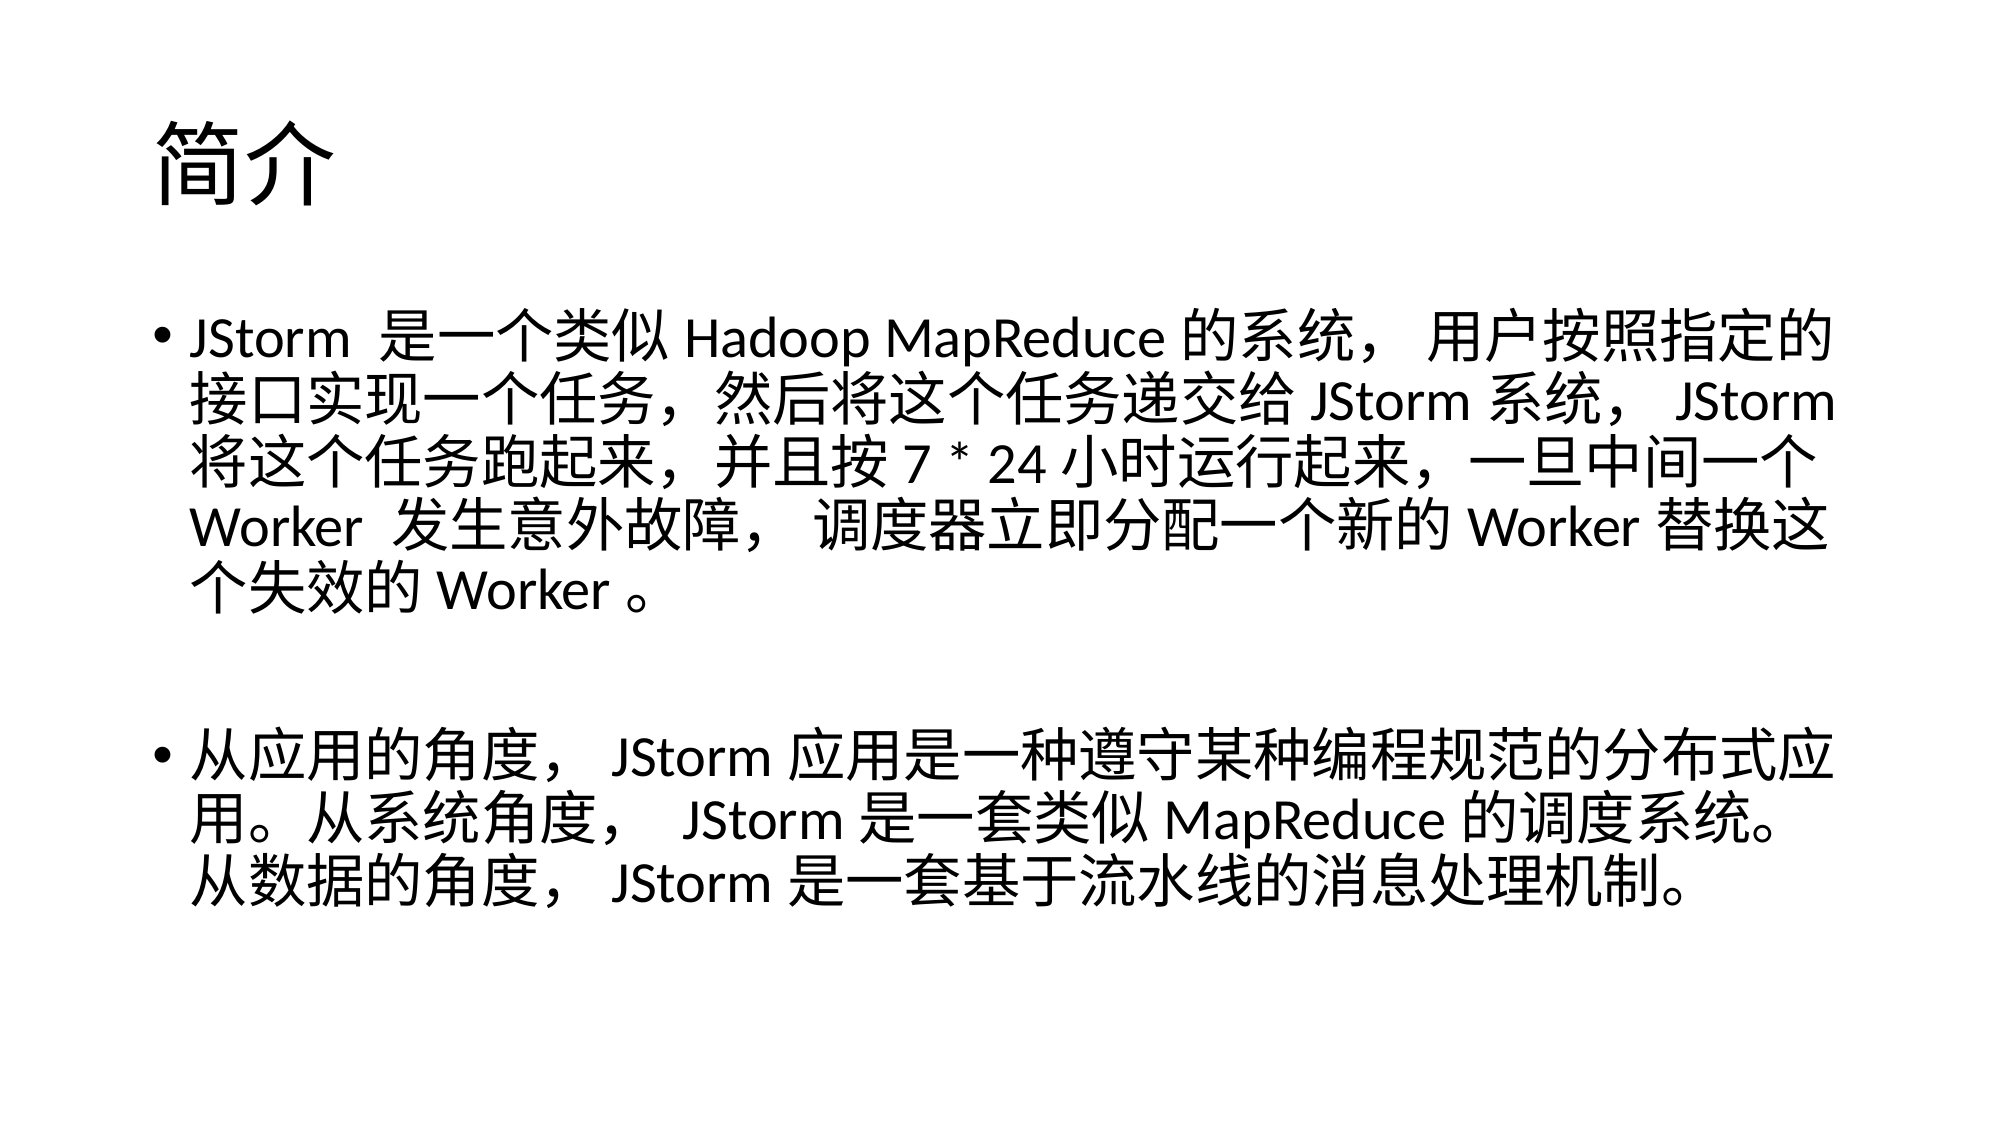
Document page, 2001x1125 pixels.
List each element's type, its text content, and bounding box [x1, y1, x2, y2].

title 简介 [137, 59, 1863, 278]
list JStorm 是一个类似Hadoop MapReduce的系统， 用户按照指定的接口实现一个任务，然后将这个任务递交给JStorm系统，JStorm将这个任务跑起来，并且按7 * 24小时运行起来，一旦中间一个Worker 发生意外故障， 调度器立即分配一个新的Worker替换这个失效的Worker。 从应用的角度，JStorm应用是一种遵守某种编程规范的分布式应用。从系统角度， JStorm是一套类似MapReduce的调度系统。 从数据的角度，JStorm是一套基于流水线的消息处理机制。 [137, 299, 1863, 1014]
